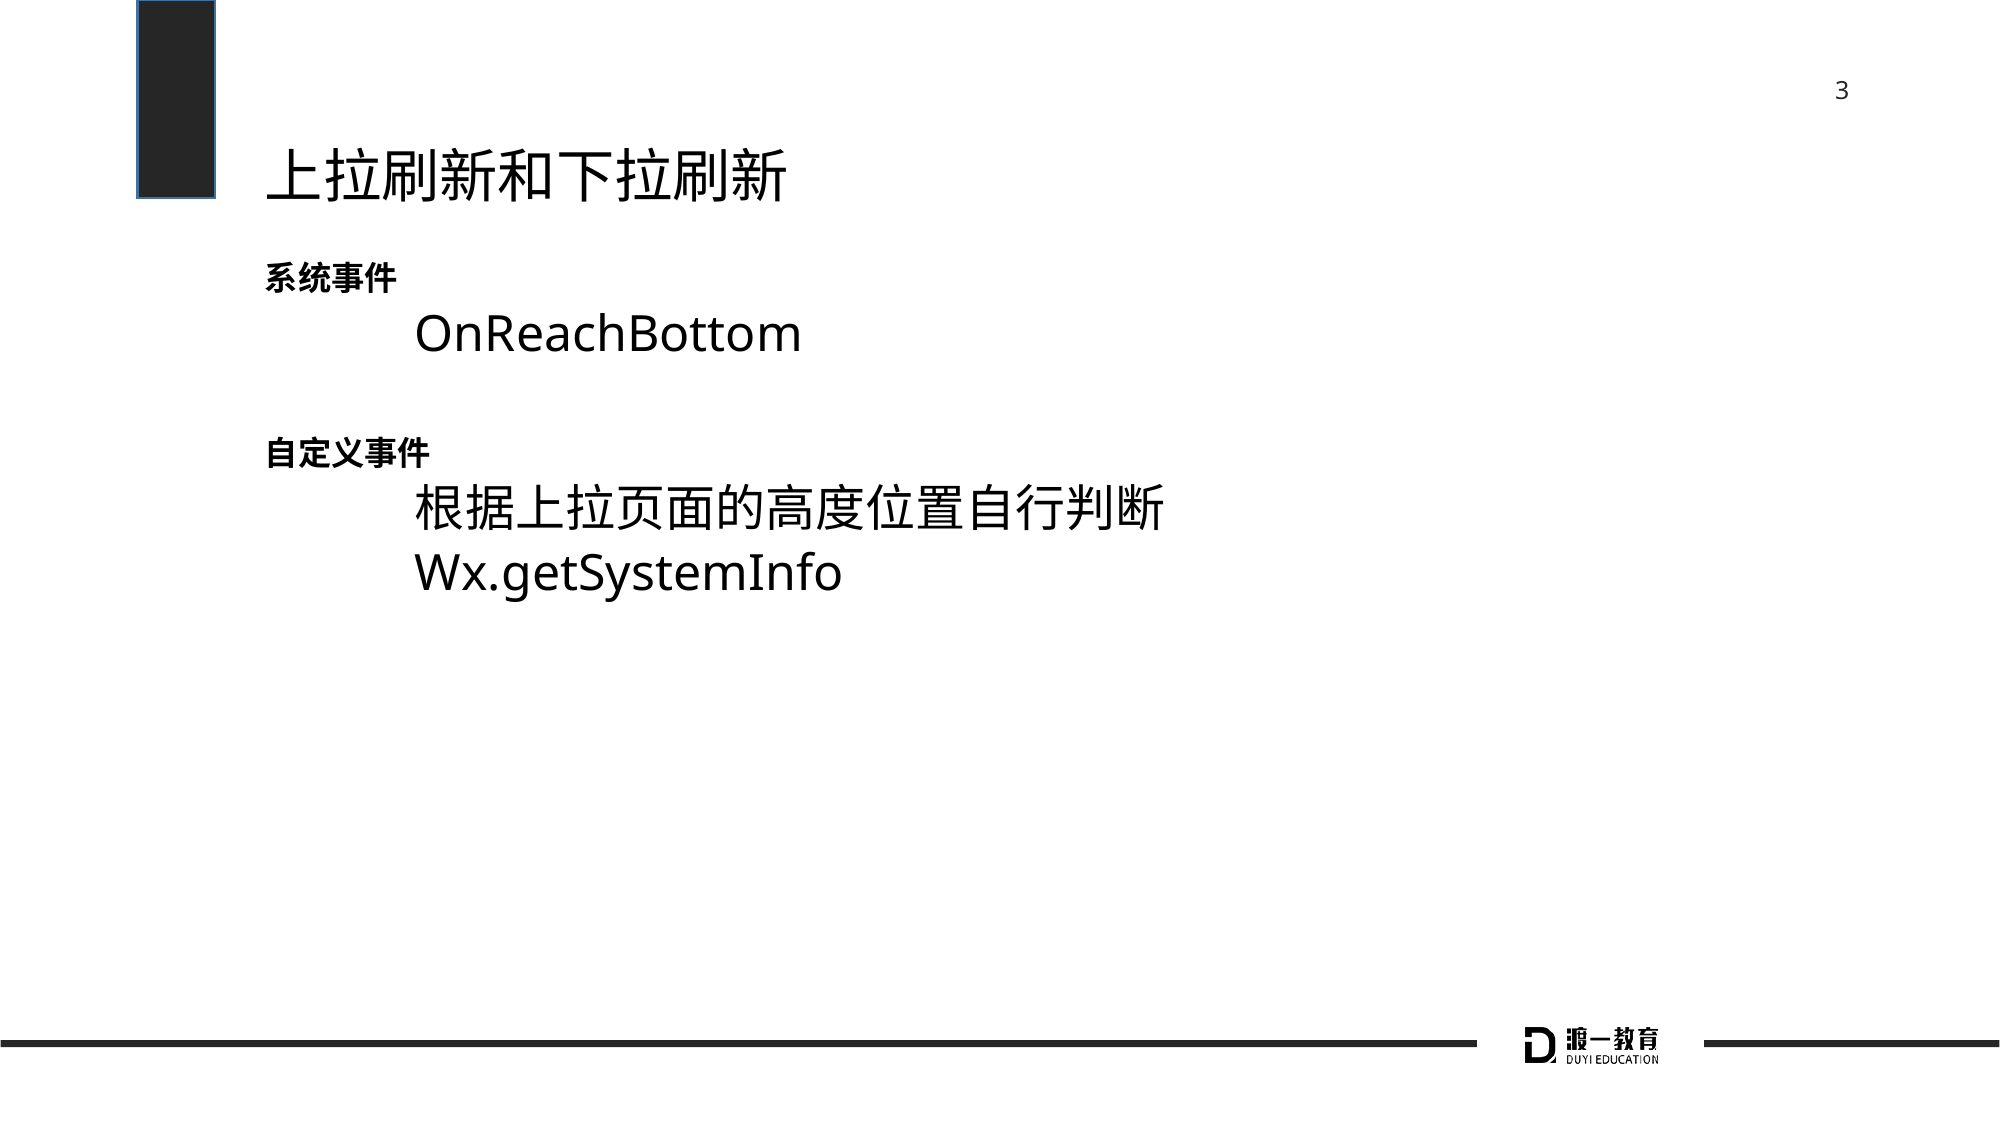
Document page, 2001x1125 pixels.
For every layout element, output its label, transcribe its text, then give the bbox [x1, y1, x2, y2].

text_box 系统事件 OnReachBottom 自定义事件 根据上拉页面的高度位置自行判断 Wx.getSystemInfo [249, 254, 1684, 845]
picture [1502, 1008, 1679, 1081]
title 上拉刷新和下拉刷新 [249, 93, 1751, 219]
